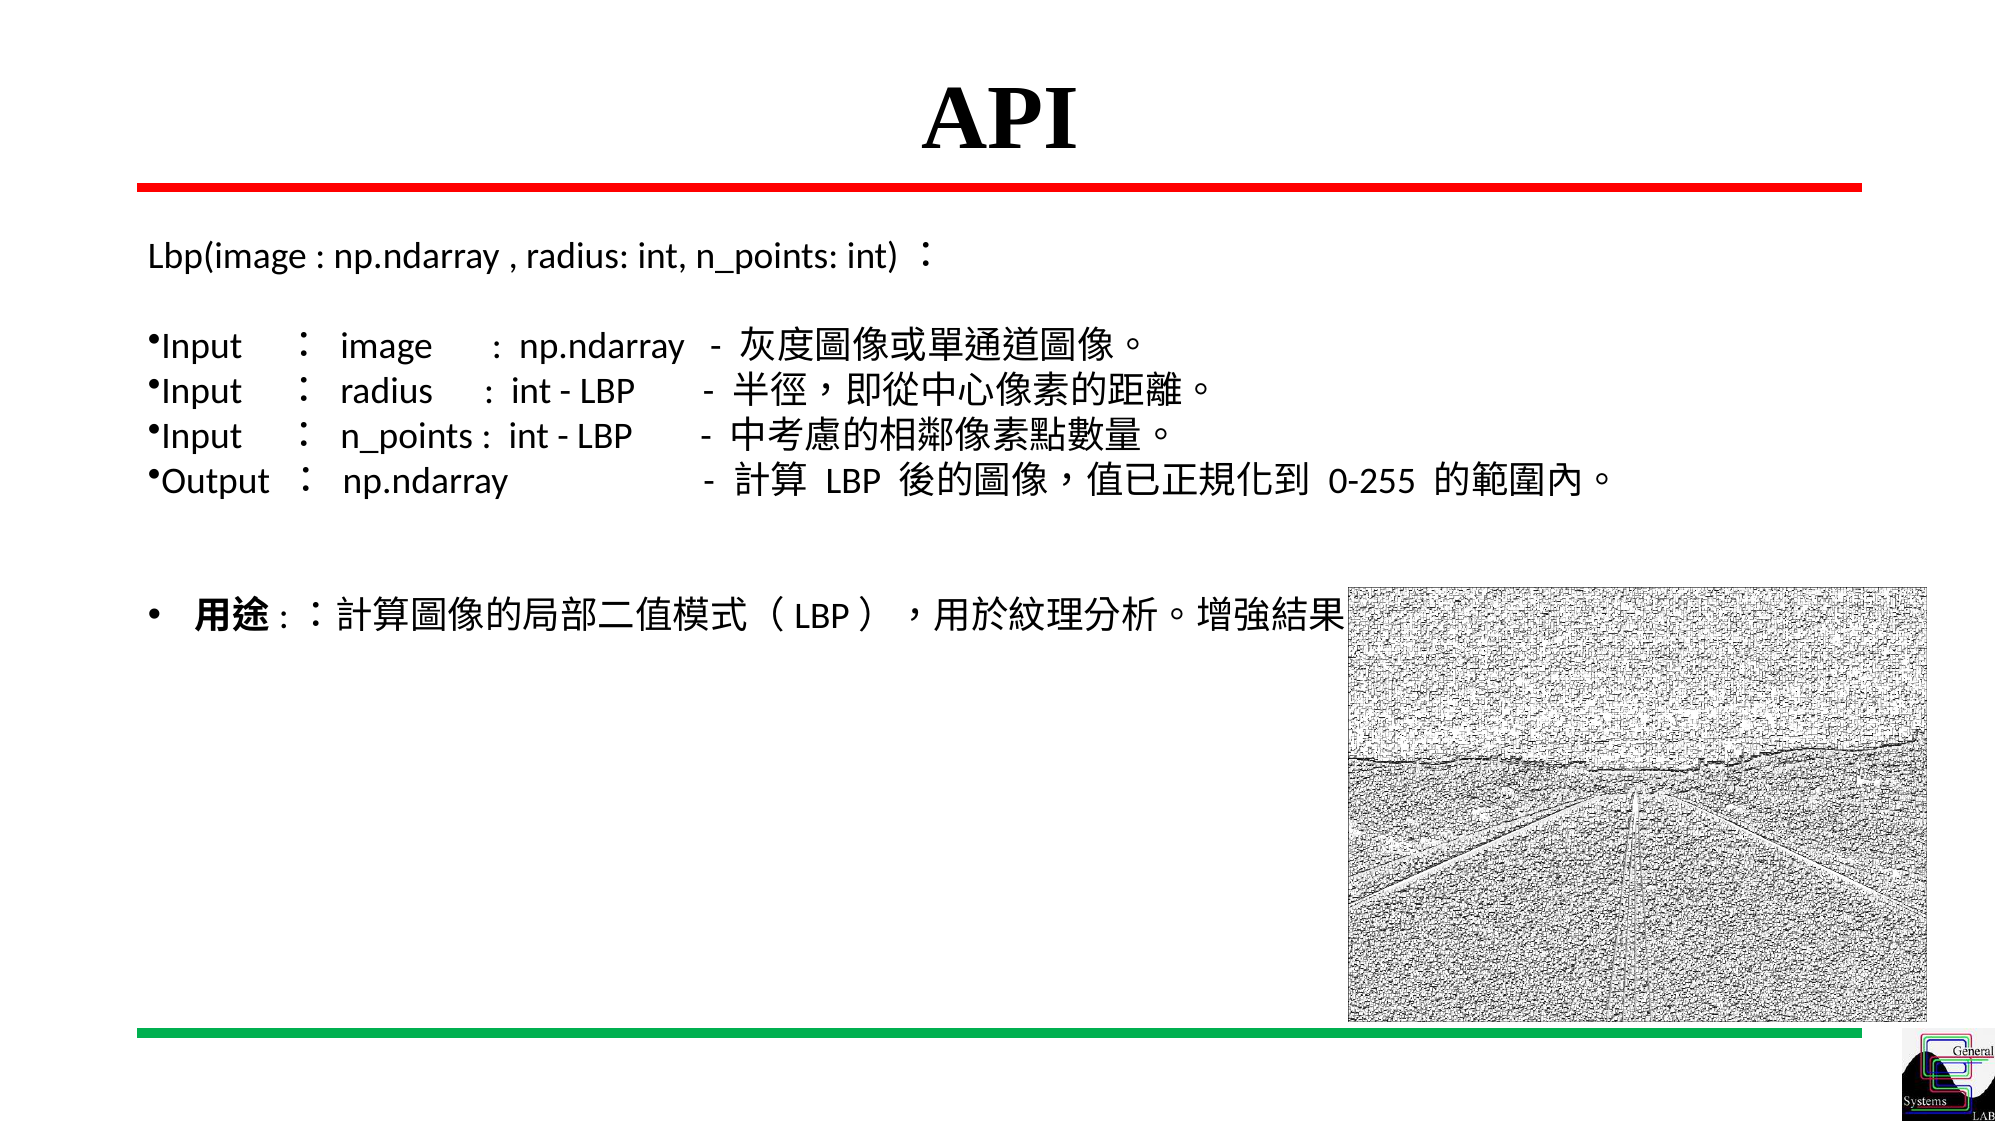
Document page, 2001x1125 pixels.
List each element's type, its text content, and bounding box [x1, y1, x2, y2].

picture [1902, 1028, 1995, 1121]
text_box Lbp(image : np.ndarray , radius: int, n_points: int)： Input ： image : np.ndarray - 灰度圖像或單通道圖像。 Input ： radius : int - LBP - 半徑，即從中心像素的距離。 Input ： n_points : int - LBP - 中考慮的相鄰像素點數量。 Output ： np.ndarray - 計算 LBP 後的圖像，值已正規化到 0-255 的範圍內。 用途:：計算圖像的局部二值模式（LBP），用於紋理分析。增強結果。 [133, 223, 1775, 734]
title API [137, 59, 1863, 178]
picture [1348, 587, 1927, 1022]
